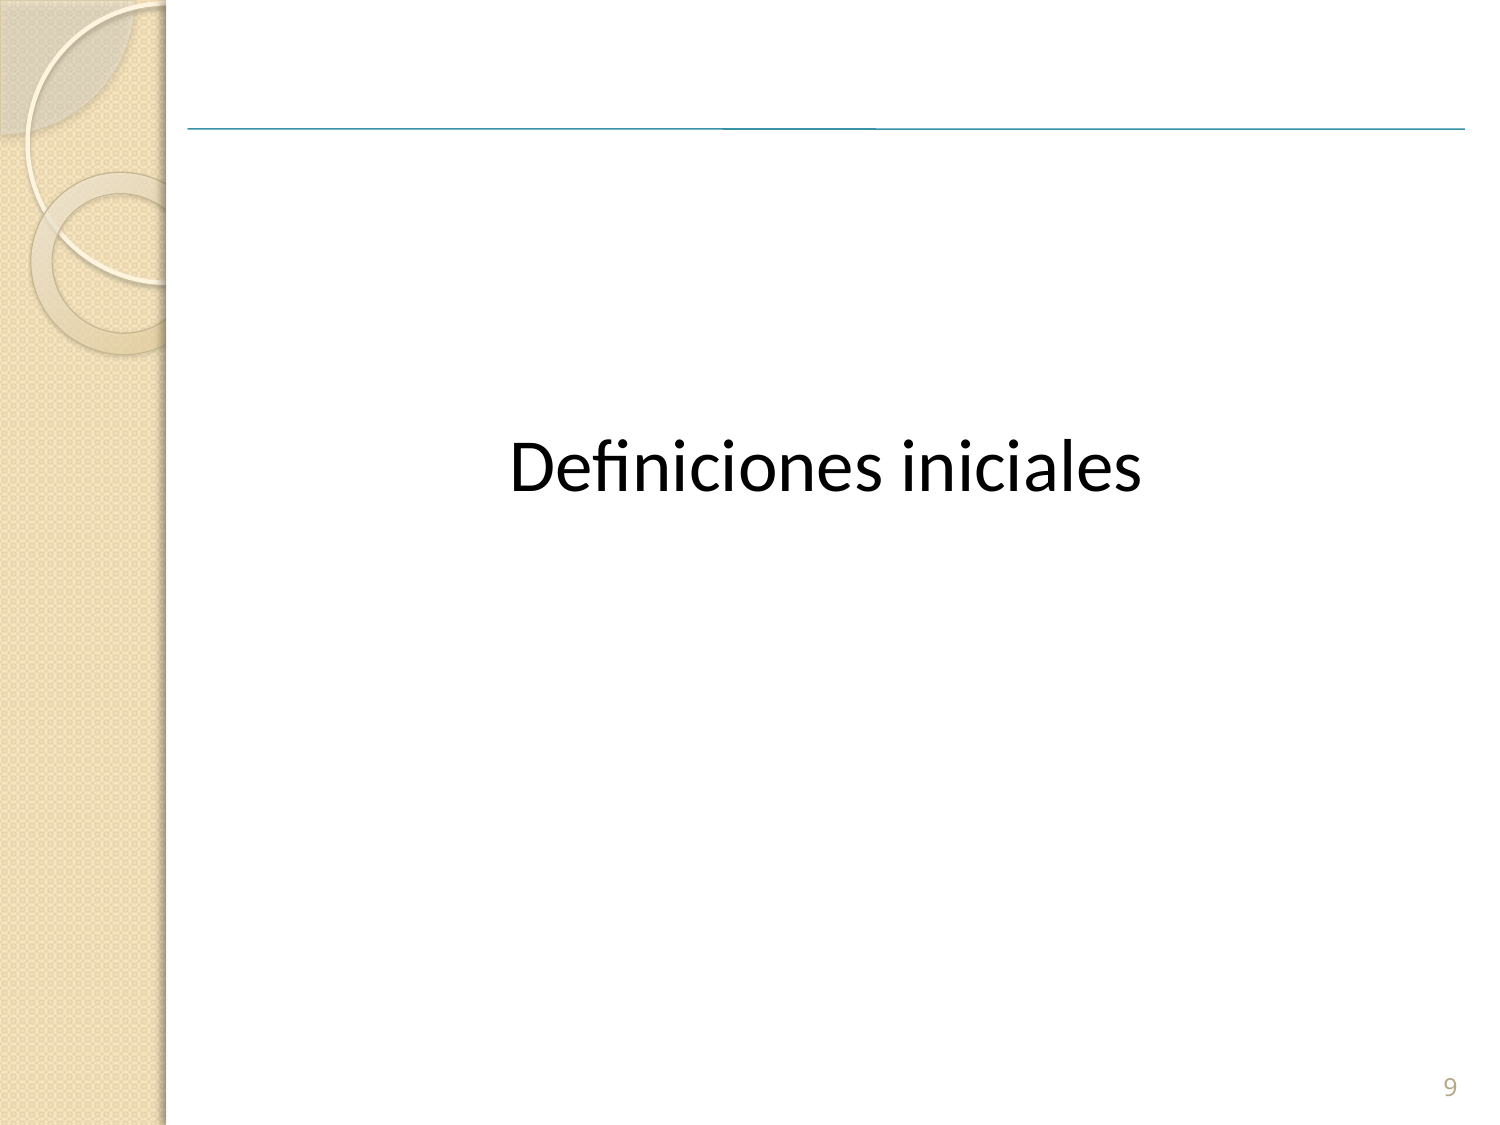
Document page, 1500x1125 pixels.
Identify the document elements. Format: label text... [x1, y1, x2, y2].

slide_number 9 [1413, 1034, 1488, 1113]
text_box Definiciones iniciales [206, 408, 1447, 514]
